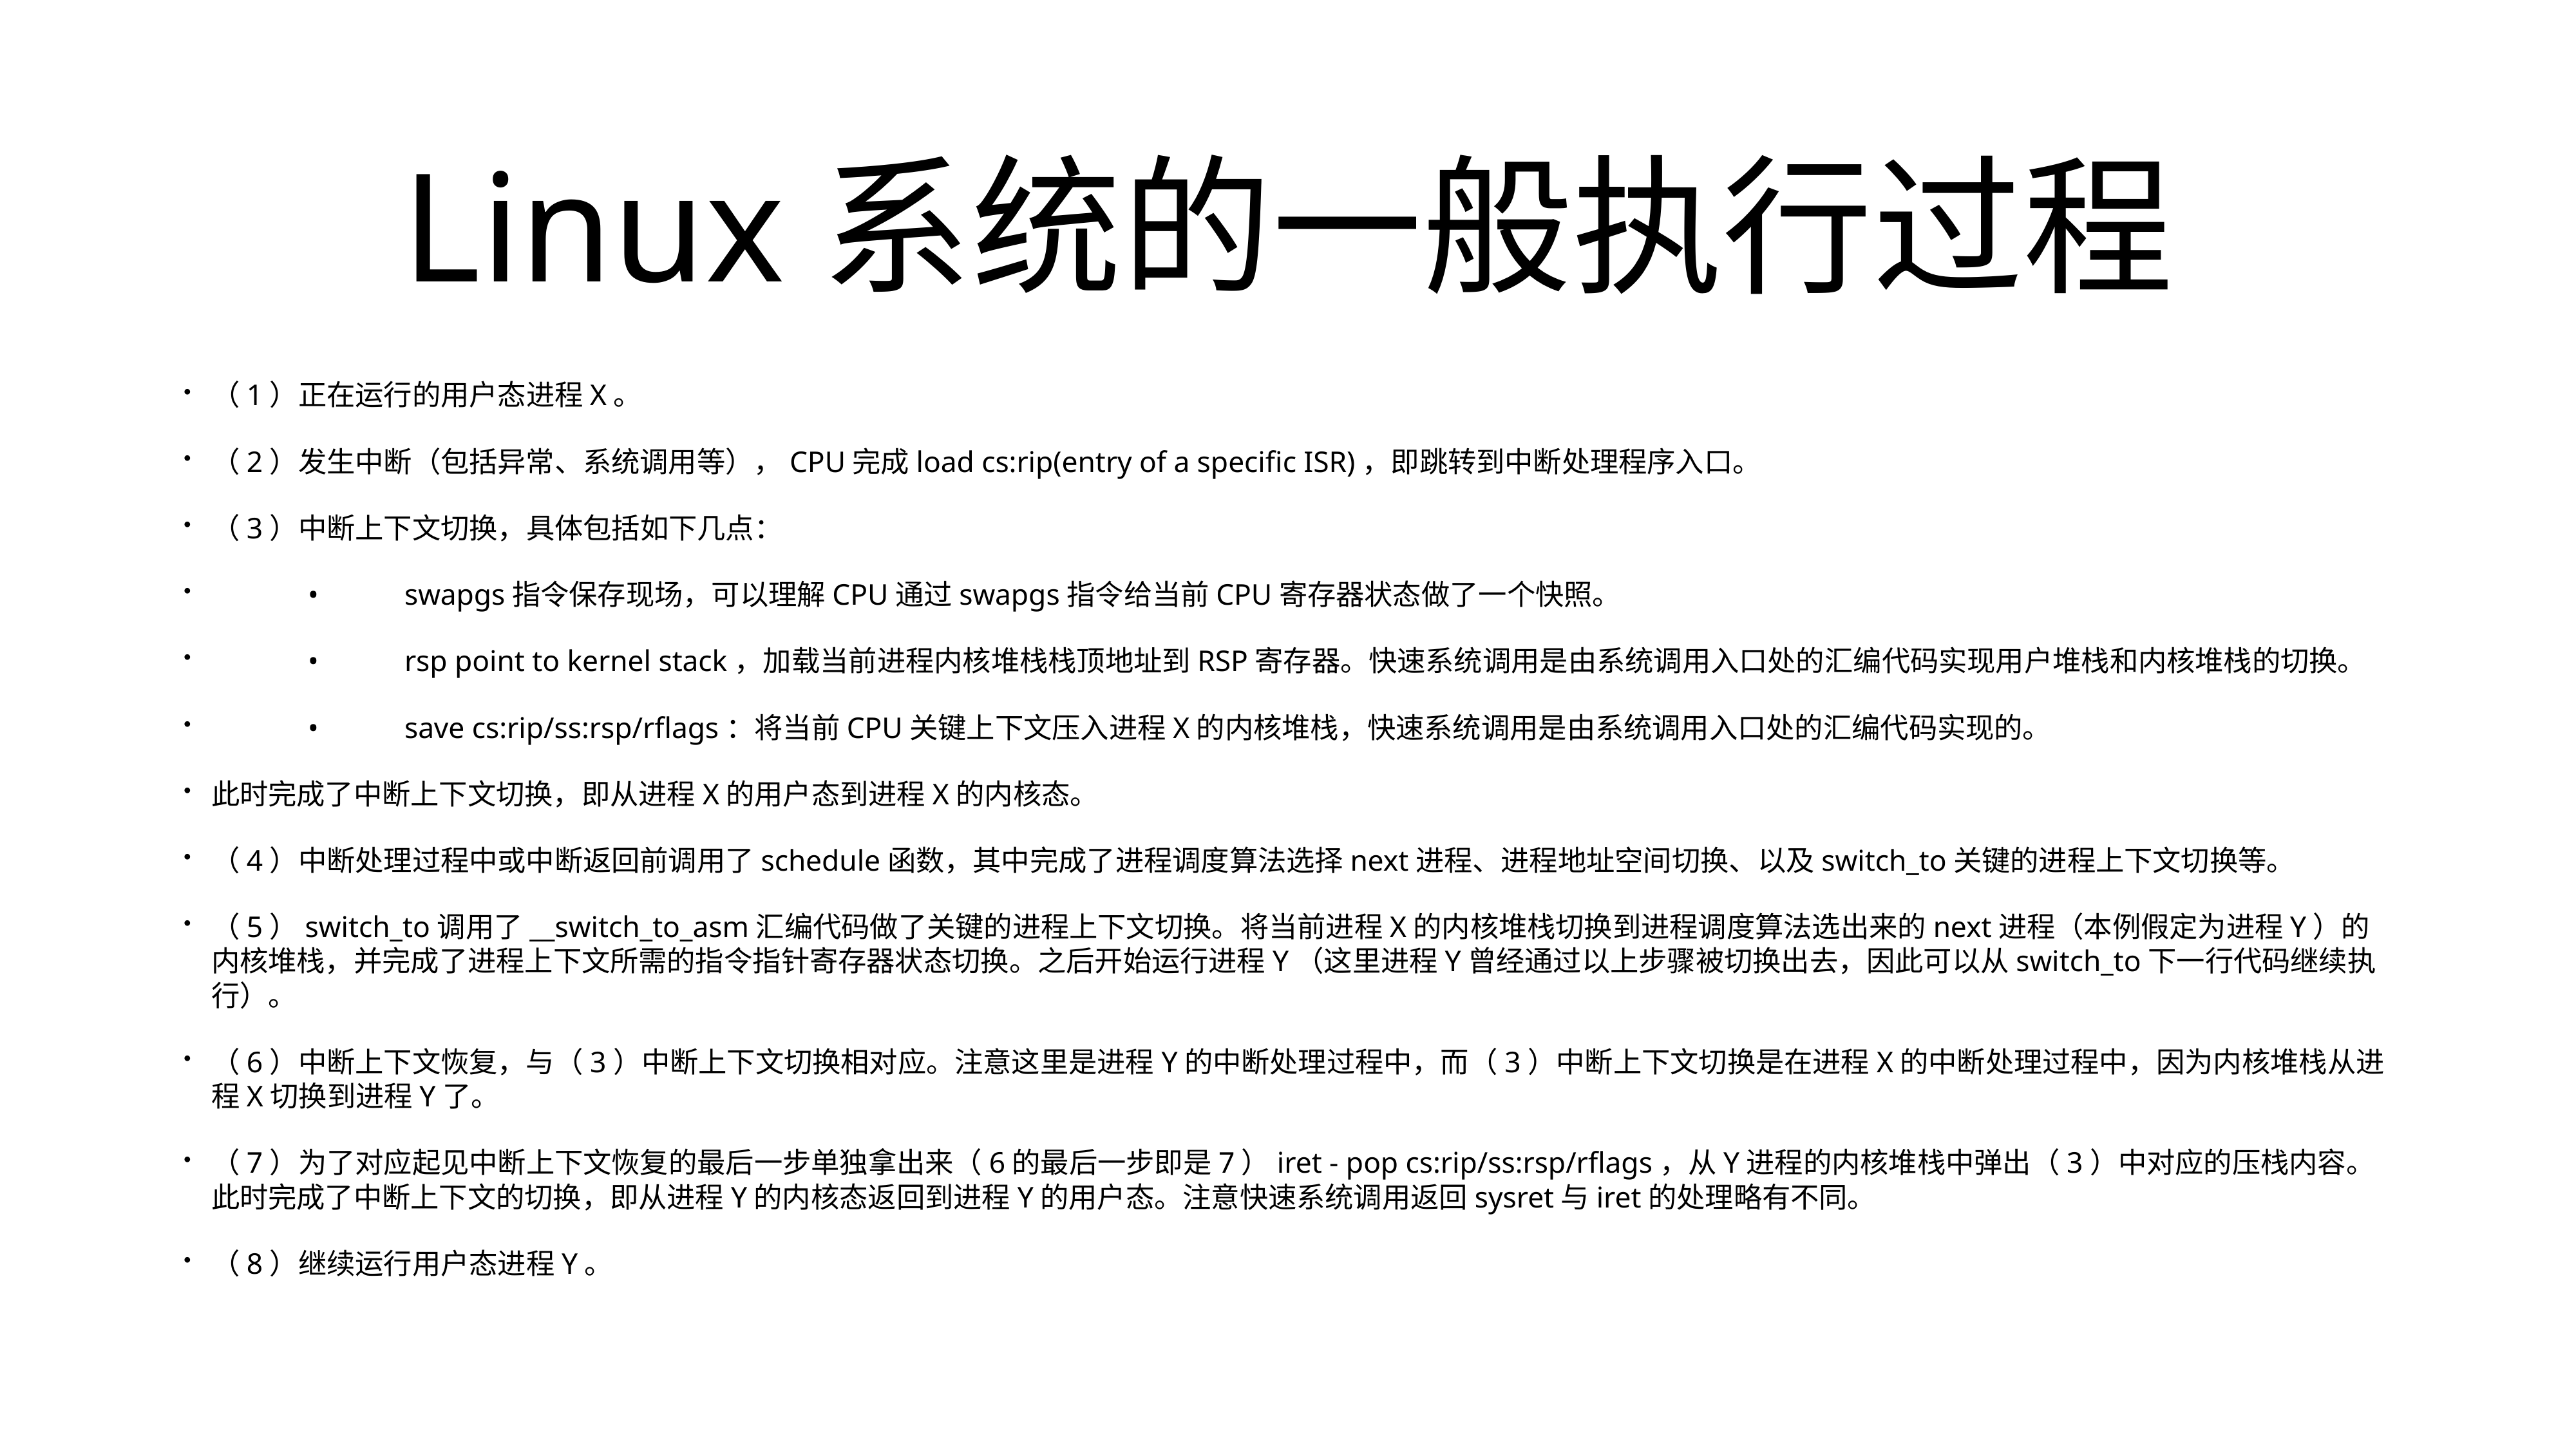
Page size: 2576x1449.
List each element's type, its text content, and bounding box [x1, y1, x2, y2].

title Linux系统的一般执行过程 [178, 100, 2398, 341]
list （1）正在运行的用户态进程X。 （2）发生中断（包括异常、系统调用等），CPU完成load cs:rip(entry of a specific ISR)，即跳转到中断处理程序入口。 （3）中断上下文切换，具体包括如下几点： • swapgs指令保存现场，可以理解CPU通过swapgs指令给当前CPU寄存器状态做了一个快照。 • rsp point to kernel stack，加载当前进程内核堆栈栈顶地址到RSP寄存器。快速系统调用是由系统调用入口处的汇编代码实现用户堆栈和内核堆栈的切换。 • save cs:rip/ss:rsp/rflags：将当前CPU关键上下文压入进程X的内核堆栈，快速系统调用是由系统调用入口处的汇编代码实现的。 此时完成了中断上下文切换，即从进程X的用户态到进程X的内核态。 （4）中断处理过程中或中断返回前调用了schedule函数，其中完成了进程调度算法选择next进程、进程地址空间切换、以及switch_to关键的进程上下文切换等。 （5）switch_to调用了__switch_to_asm汇编代码做了关键的进程上下文切换。将当前进程X的内核堆栈切换到进程调度算法选出来的next进程（本例假定为进程Y）的内核堆栈，并完成了进程上下文所需的指令指针寄存器状态切换。之后开始运行进程Y（这里进程Y曾经通过以上步骤被切换出去，因此可以从switch_to下一行代码继续执行）。 （6）中断上下文恢复，与（3）中断上下文切换相对应。注意这里是进程Y的中断处理过程中，而（3）中断上下文切换是在进程X的中断处理过程中，因为内核堆栈从进程X切换到进程Y了。 （7）为了对应起见中断上下文恢复的最后一步单独拿出来（6的最后一步即是7）iret - pop cs:rip/ss:rsp/rflags，从Y进程的内核堆栈中弹出（3）中对应的压栈内容。此时完成了中断上下文的切换，即从进程Y的内核态返回到进程Y的用户态。注意快速系统调用返回sysret与iret的处理略有不同。 （8）继续运行用户态进程Y。 [178, 341, 2398, 1316]
